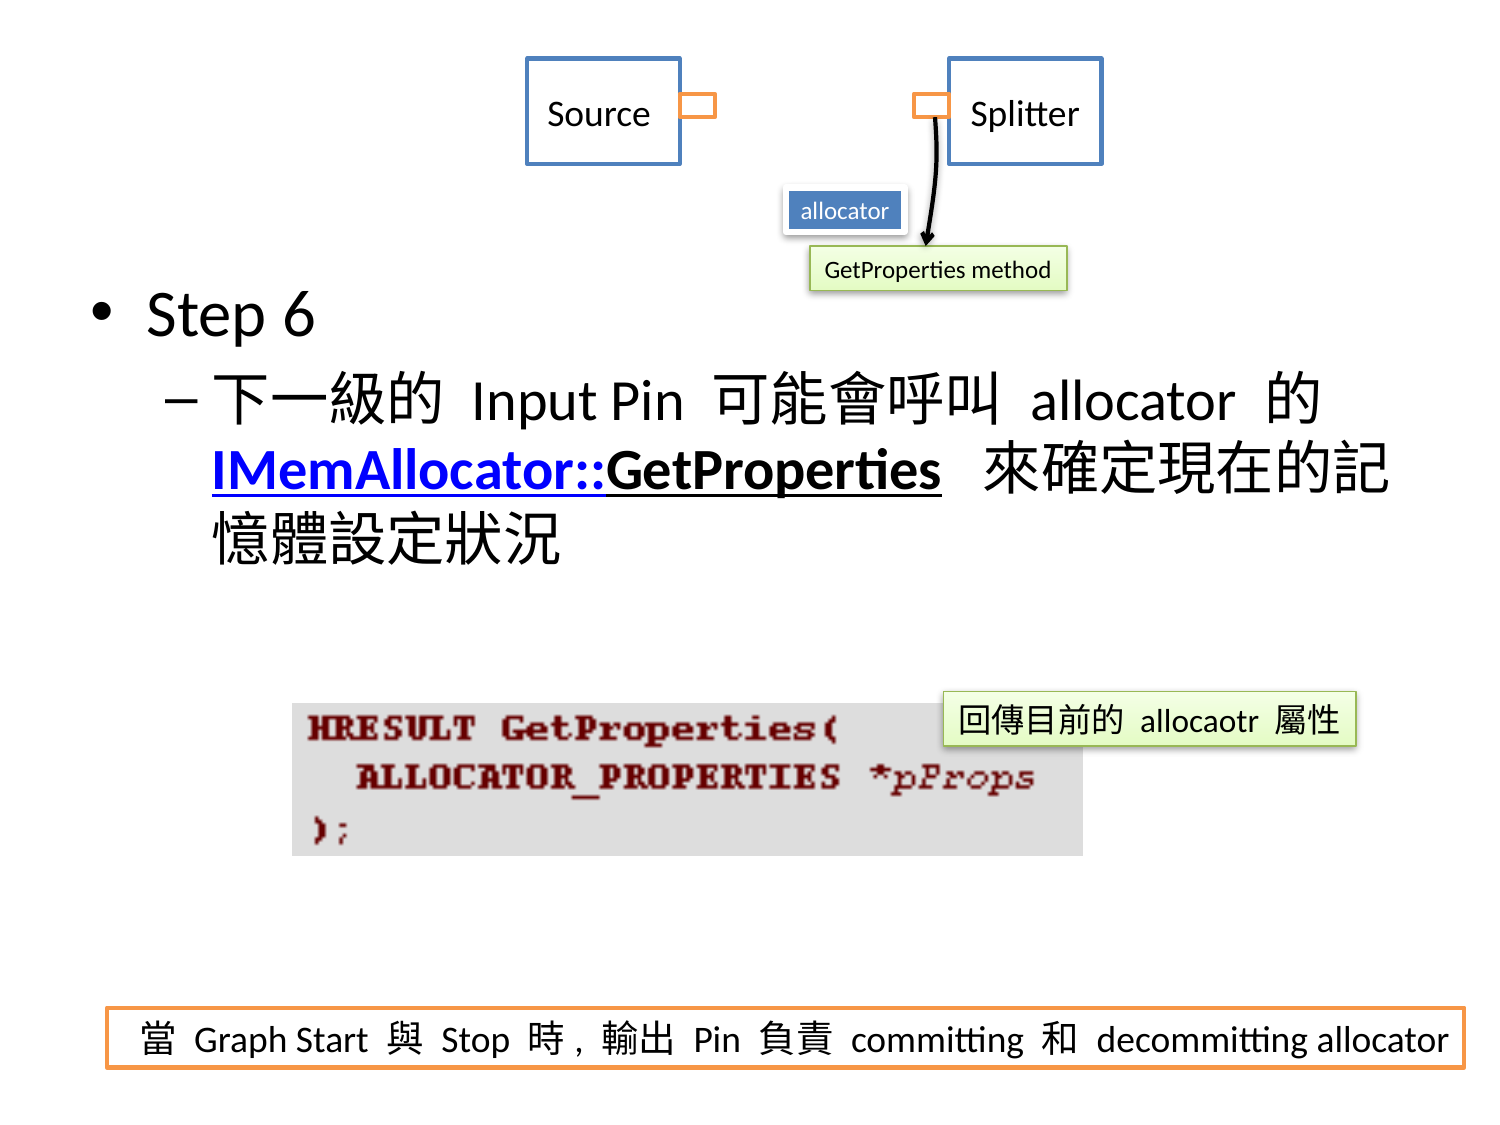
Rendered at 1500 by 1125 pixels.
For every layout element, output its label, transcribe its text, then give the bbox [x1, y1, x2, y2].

text_box allocator [783, 184, 908, 235]
text_box GetProperties method [809, 245, 1068, 291]
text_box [527, 58, 716, 165]
text_box [920, 173, 938, 247]
picture [292, 702, 1083, 856]
text_box 當 Graph Start 與 Stop 時, 輸出 Pin 負責 committing 和 decommitting allocator [105, 1006, 1466, 1070]
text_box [913, 58, 1102, 165]
list Step 6 下一級的 Input Pin 可能會呼叫 allocator 的 IMemAllocator::GetProperties 來確定現在的記憶體設定狀況 [75, 262, 1425, 645]
text_box 回傳目前的 allocaotr 屬性 [943, 691, 1357, 747]
